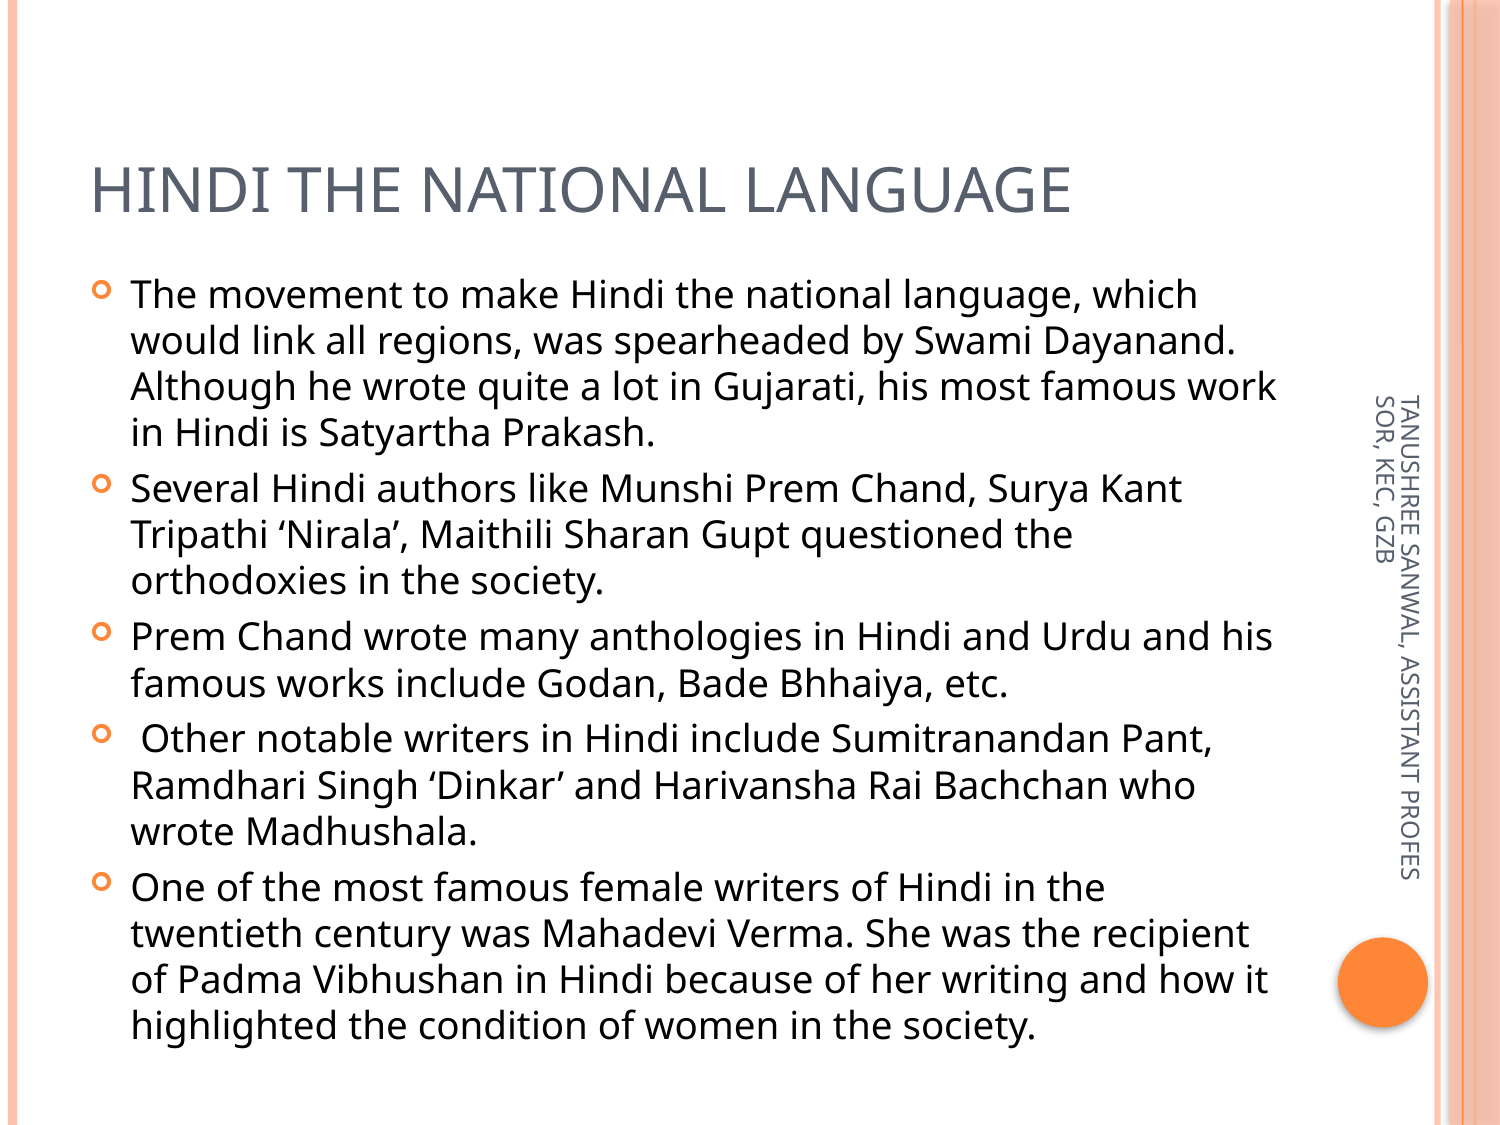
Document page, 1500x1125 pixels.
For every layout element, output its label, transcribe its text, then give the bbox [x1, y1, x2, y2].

title Hindi the national language [75, 45, 1300, 233]
footer TANUSHREE SANWAL, ASSISTANT PROFESSOR, KEC, GZB [1379, 380, 1440, 906]
list The movement to make Hindi the national language, which would link all regions, was spearheaded by Swami Dayanand. Although he wrote quite a lot in Gujarati, his most famous work in Hindi is Satyartha Prakash. Several Hindi authors like Munshi Prem Chand, Surya Kant Tripathi ‘Nirala’, Maithili Sharan Gupt questioned the orthodoxies in the society. Prem Chand wrote many anthologies in Hindi and Urdu and his famous works include Godan, Bade Bhhaiya, etc. Other notable writers in Hindi include Sumitranandan Pant, Ramdhari Singh ‘Dinkar’ and Harivansha Rai Bachchan who wrote Madhushala. One of the most famous female writers of Hindi in the twentieth century was Mahadevi Verma. She was the recipient of Padma Vibhushan in Hindi because of her writing and how it highlighted the condition of women in the society. [75, 262, 1300, 1062]
